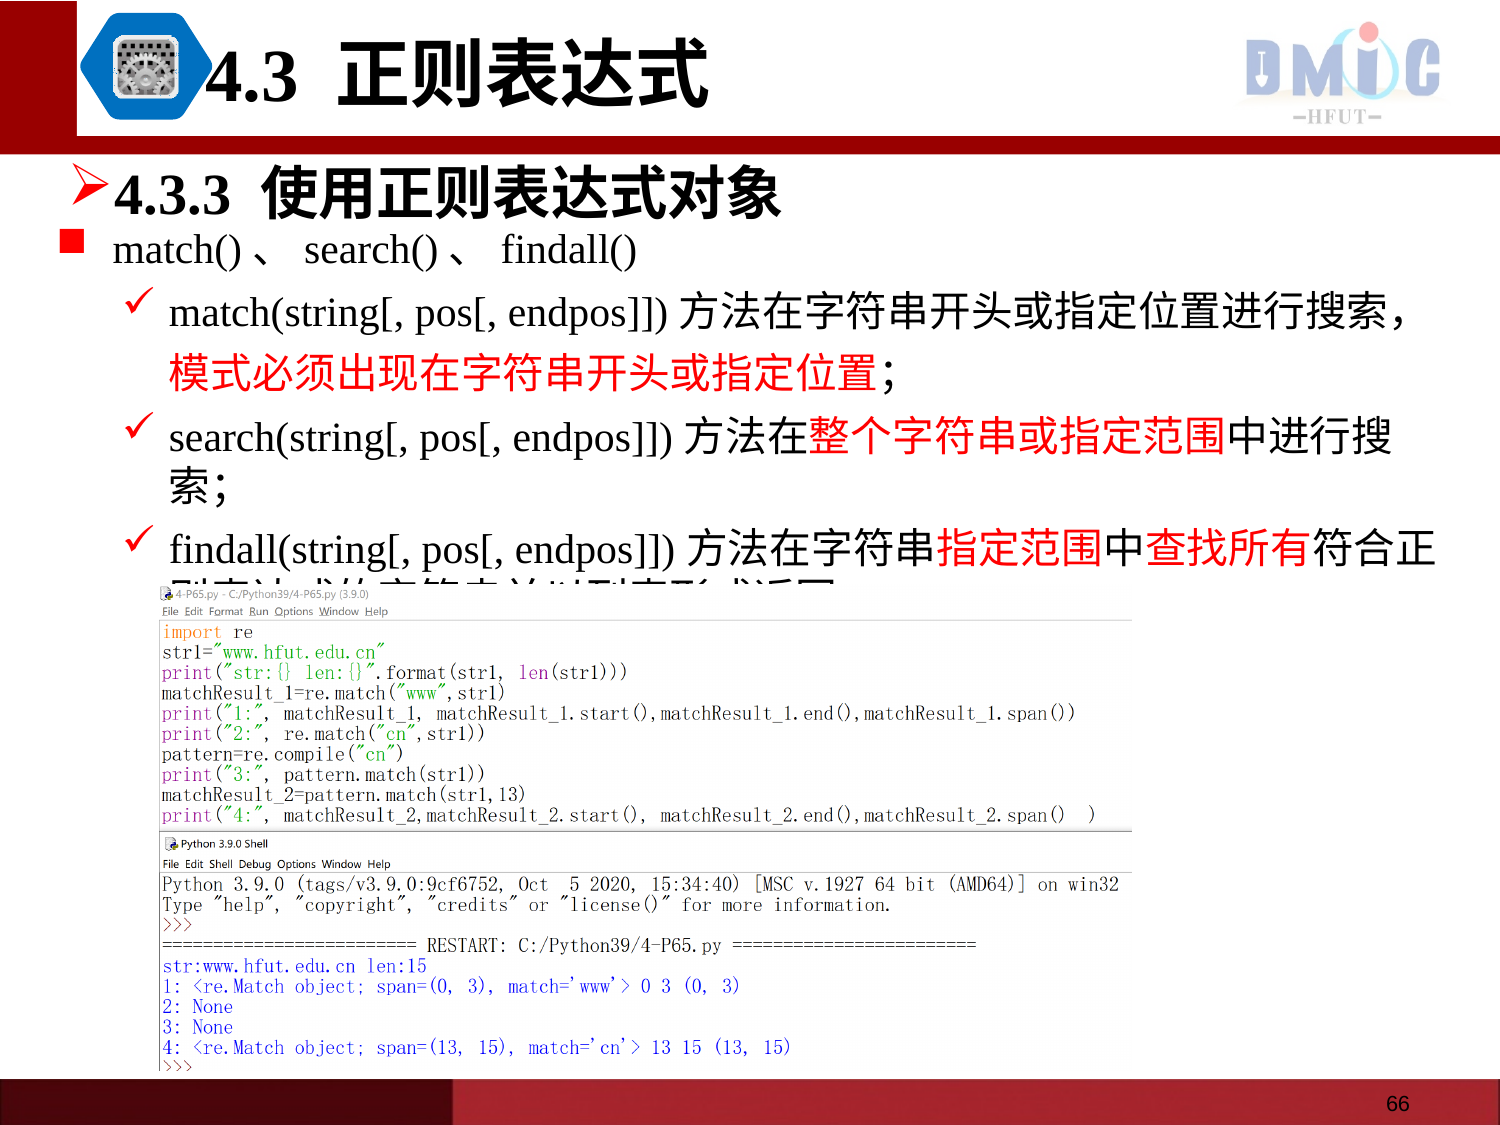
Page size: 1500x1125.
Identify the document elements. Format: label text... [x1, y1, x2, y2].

picture [0, 1079, 1500, 1125]
list match()、search()、findall() match(string[, pos[, endpos]])方法在字符串开头或指定位置进行搜索， 模式必须出现在字符串开头或指定位置； search(string[, pos[, endpos]])方法在整个字符串或指定范围中进行搜索； findall(string[, pos[, endpos]])方法在字符串指定范围中查找所有符合正则表达式的字符串并以列表形式返回。 [41, 214, 1489, 1059]
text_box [79, 12, 822, 126]
slide_number 66 [1074, 1081, 1425, 1119]
text_box 4.3.3 使用正则表达式对象 [53, 149, 981, 234]
picture [159, 583, 1132, 1071]
